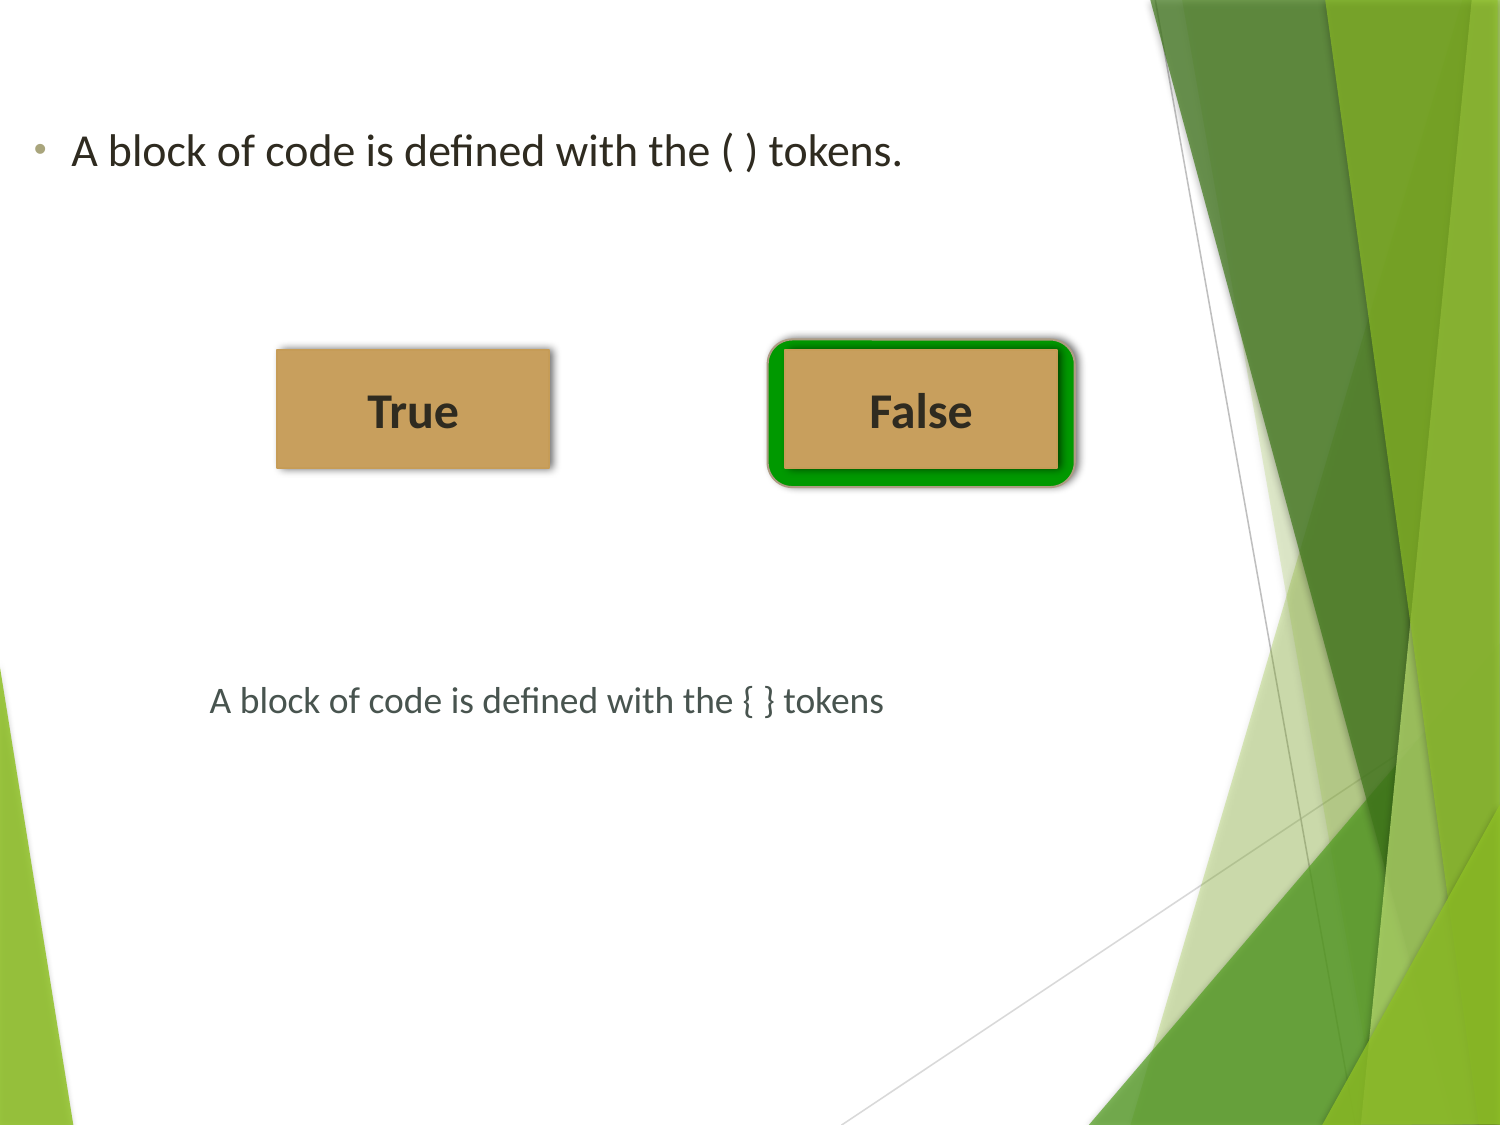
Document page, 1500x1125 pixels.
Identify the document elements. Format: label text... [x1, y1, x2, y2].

text_box A block of code is defined with the { } tokens [194, 668, 1058, 729]
list A block of code is defined with the ( ) tokens. [0, 113, 1294, 1014]
text_box True [276, 349, 550, 469]
text_box False [784, 349, 1058, 469]
